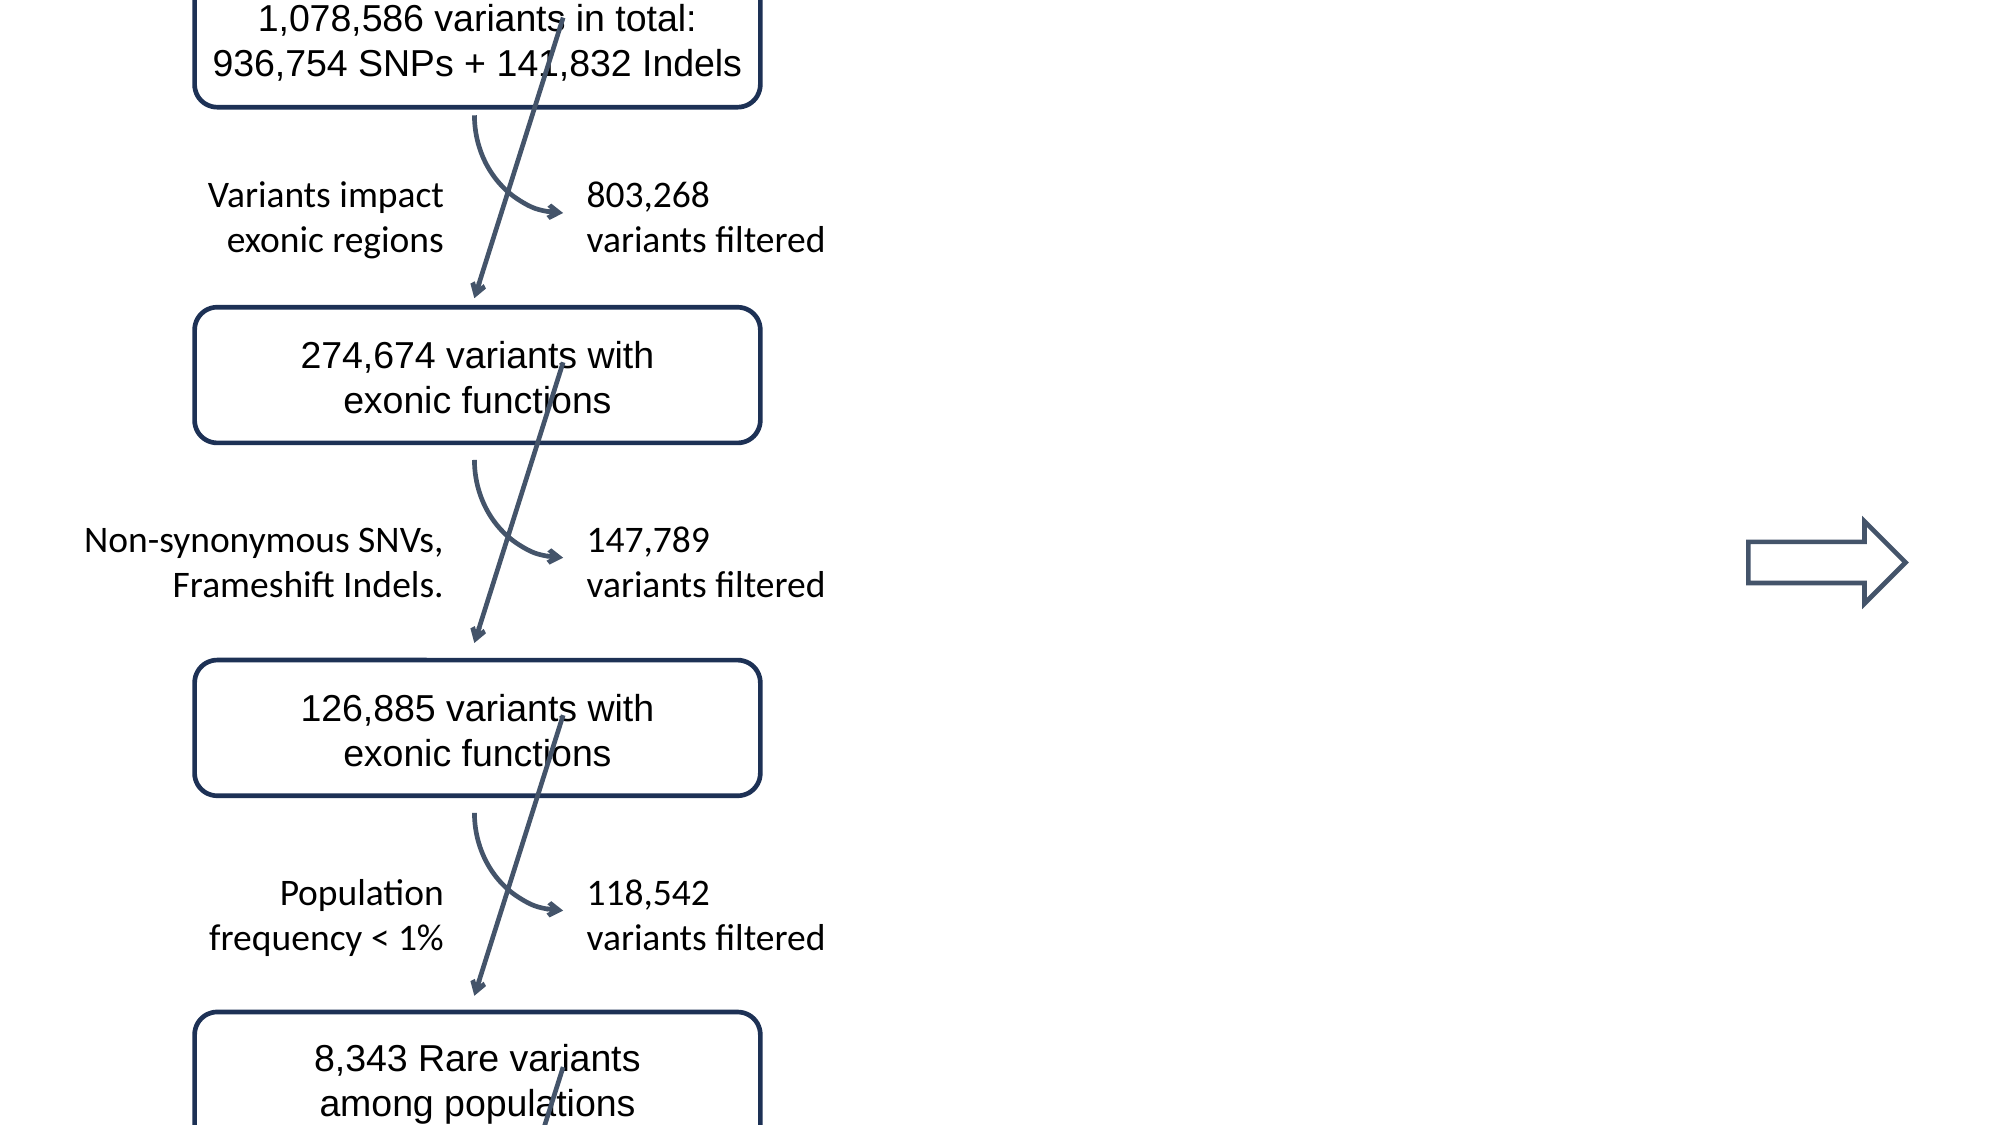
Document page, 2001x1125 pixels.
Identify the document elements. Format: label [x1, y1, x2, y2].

text_box [1747, 518, 1908, 607]
text_box [67, 0, 843, 1125]
